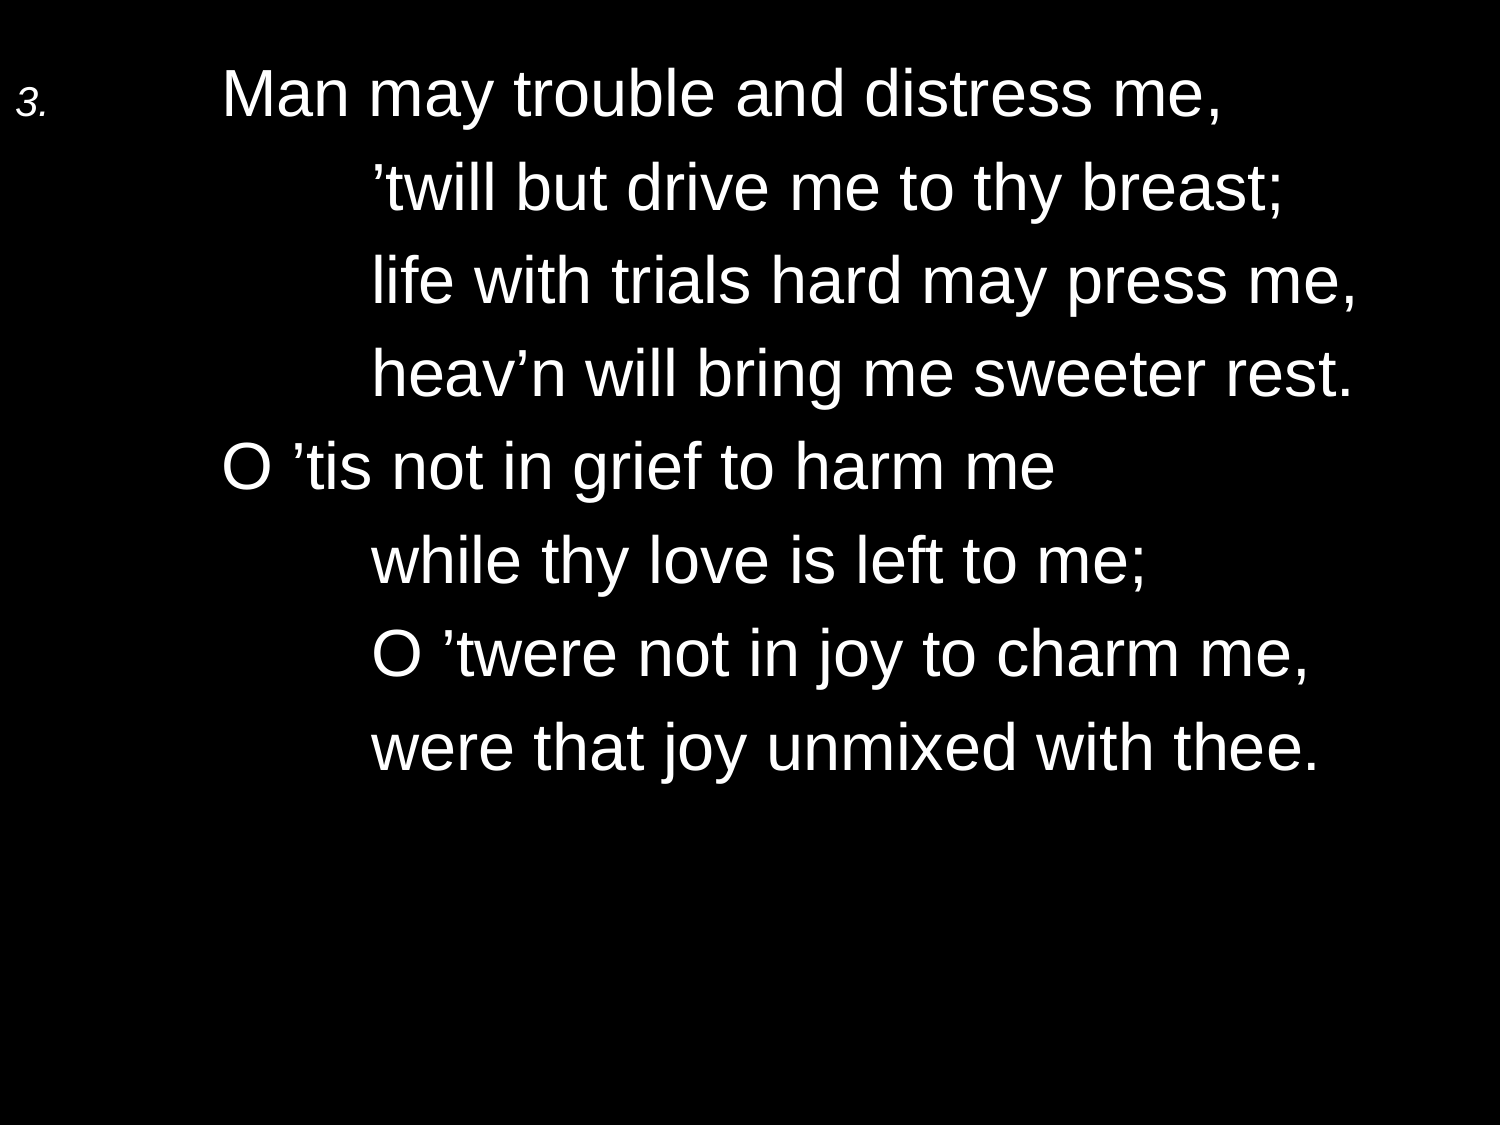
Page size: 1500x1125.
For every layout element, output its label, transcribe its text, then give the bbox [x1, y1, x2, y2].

list 3. Man may trouble and distress me, ’twill but drive me to thy breast; life with trials hard may press me, heav’n will bring me sweeter rest. O ’tis not in grief to harm me while thy love is left to me; O ’twere not in joy to charm me, were that joy unmixed with thee. [0, 42, 1500, 1047]
